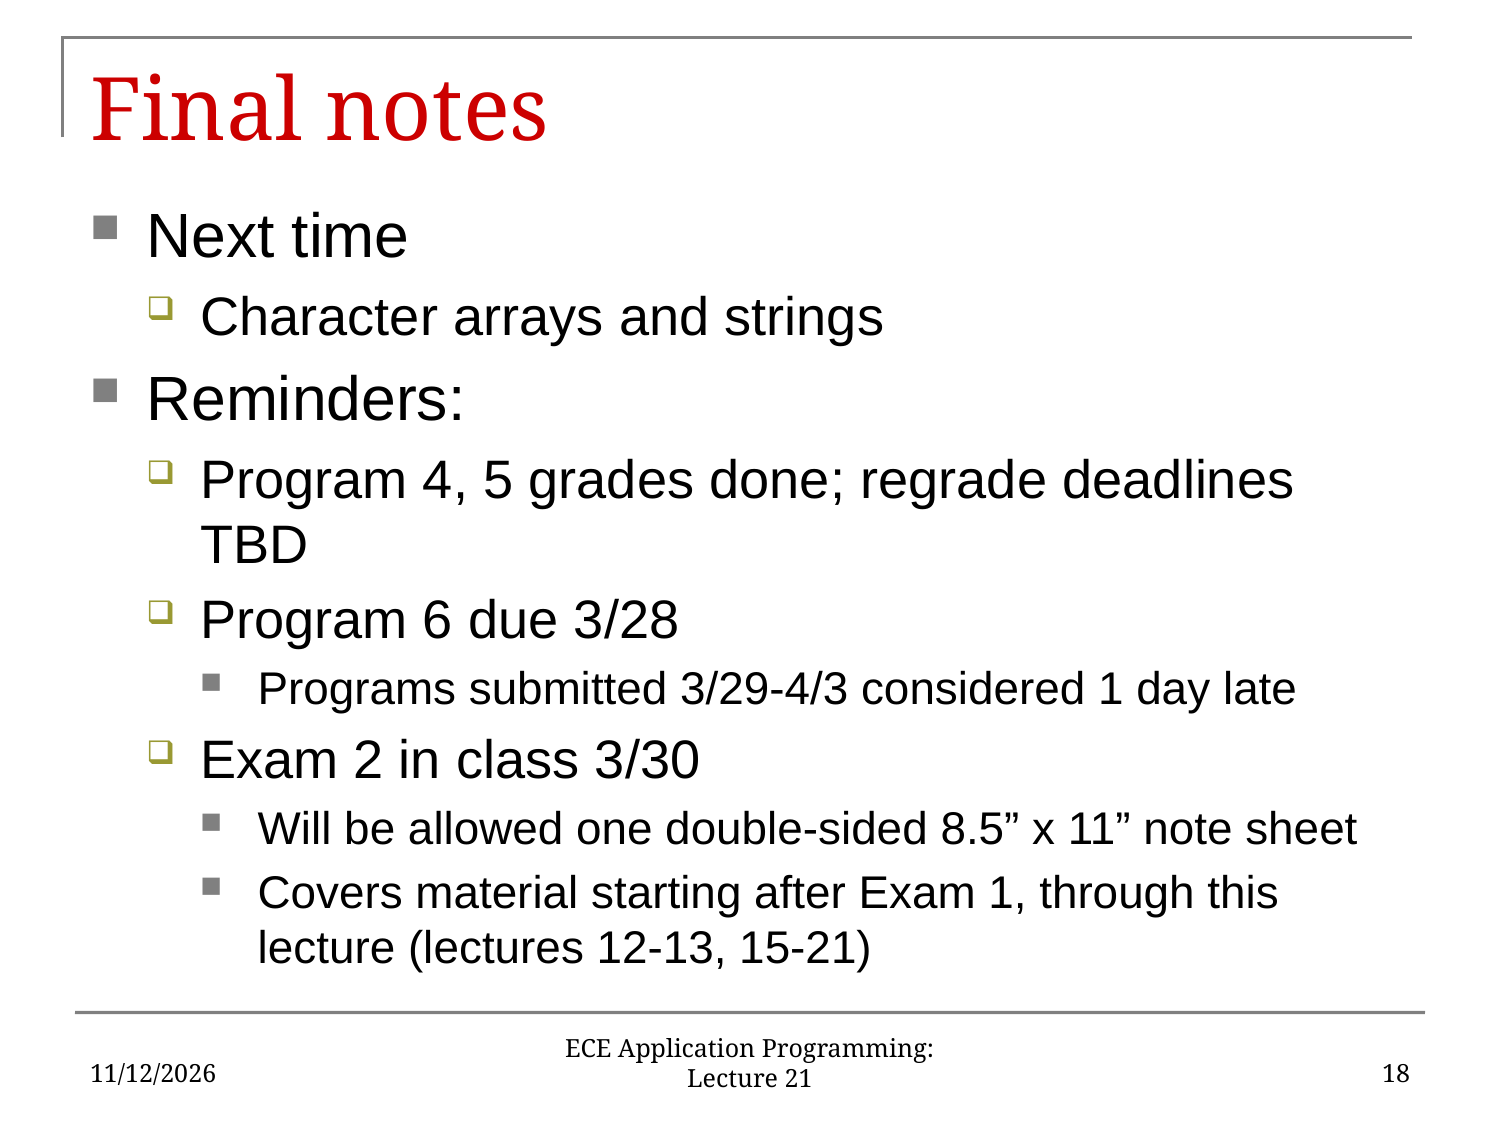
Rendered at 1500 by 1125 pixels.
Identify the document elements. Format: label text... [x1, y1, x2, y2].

slide_number 18 [1074, 1023, 1426, 1100]
title Final notes [75, 45, 1425, 163]
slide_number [74, 1023, 426, 1100]
footer ECE Application Programming: Lecture 21 [512, 1024, 988, 1101]
list Next time Character arrays and strings Reminders: Program 4, 5 grades done; regrade deadlines TBD Program 6 due 3/28 Programs submitted 3/29-4/3 considered 1 day late Exam 2 in class 3/30 Will be allowed one double-sided 8.5” x 11” note sheet Covers material starting after Exam 1, through this lecture (lectures 12-13, 15-21) [75, 187, 1425, 1006]
